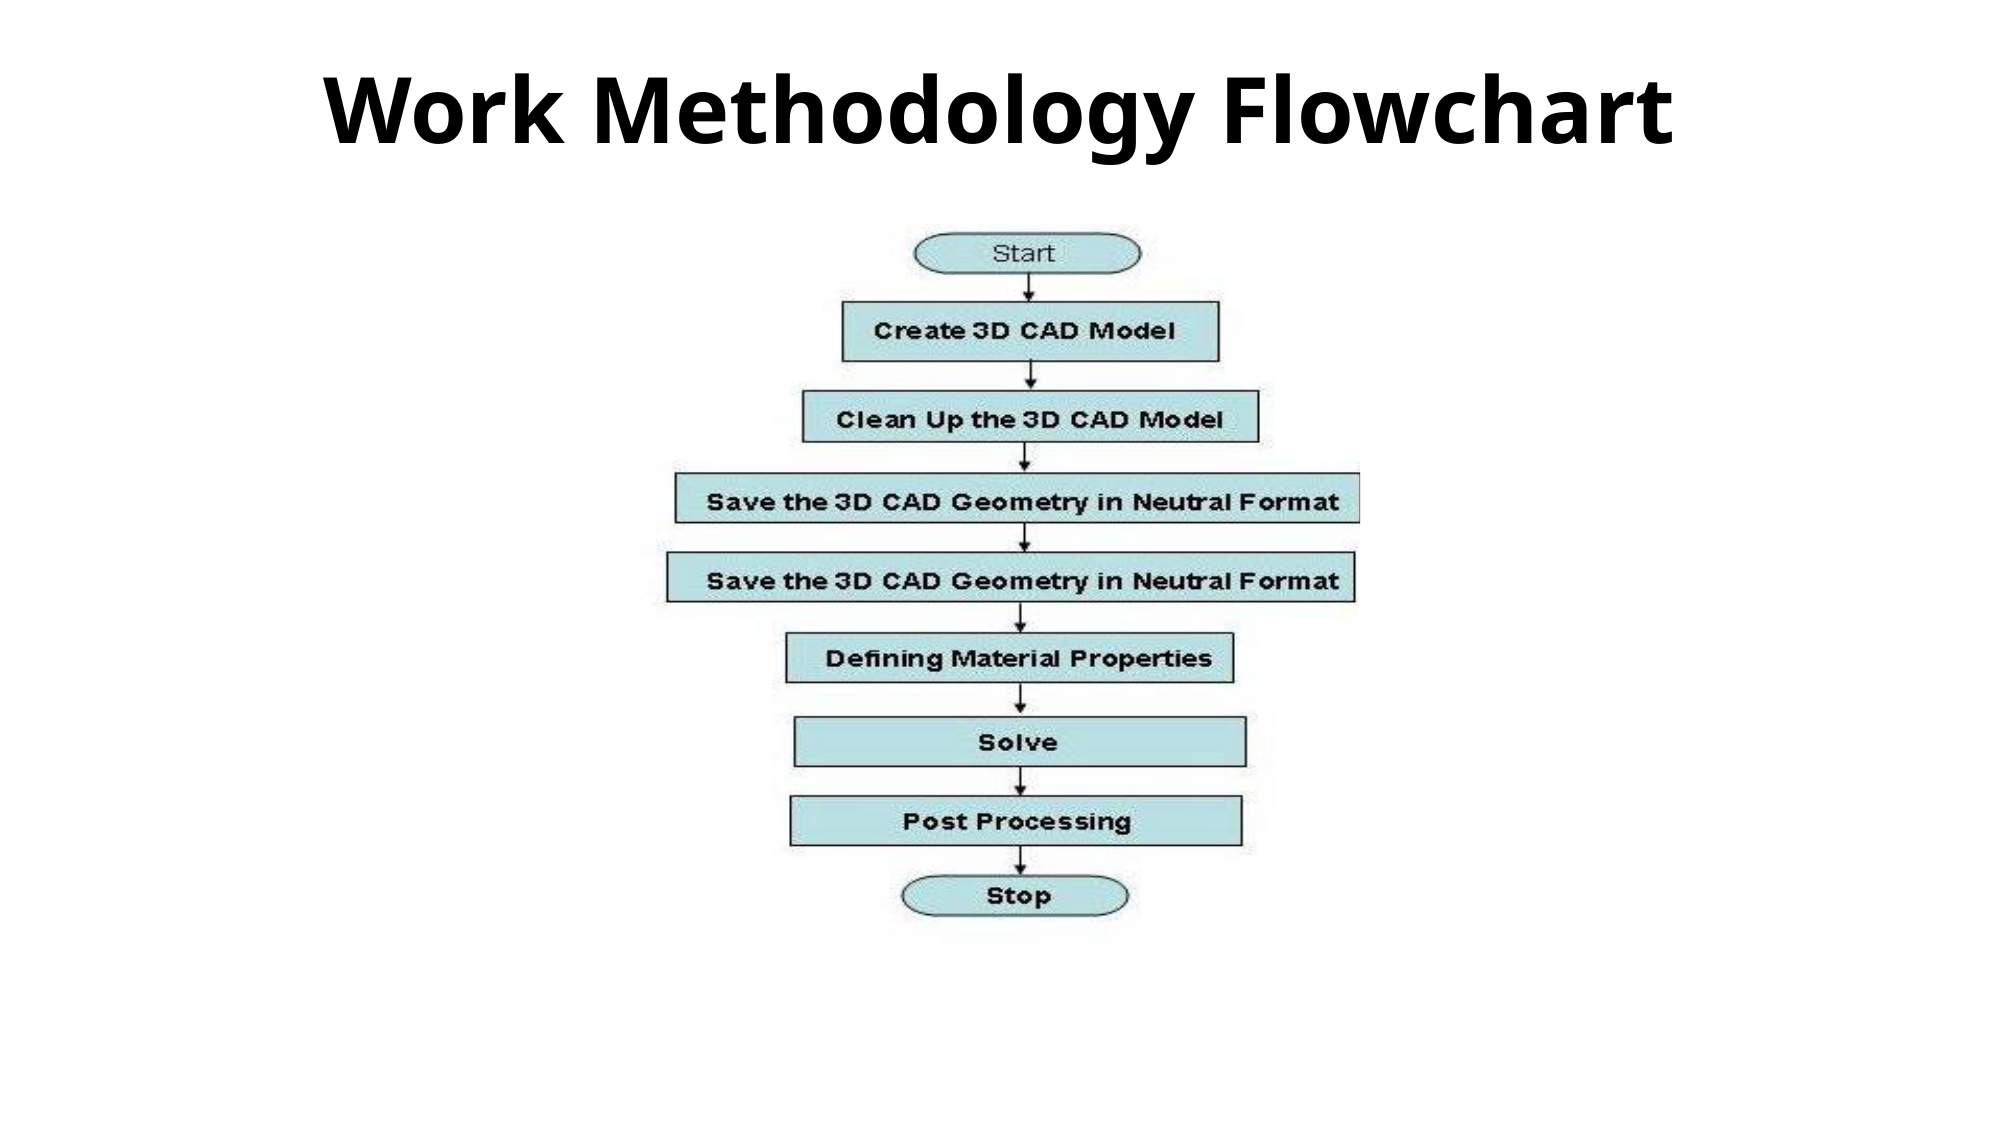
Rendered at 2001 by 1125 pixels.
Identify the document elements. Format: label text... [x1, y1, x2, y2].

picture [623, 224, 1361, 970]
title Work Methodology Flowchart [137, 59, 1863, 278]
